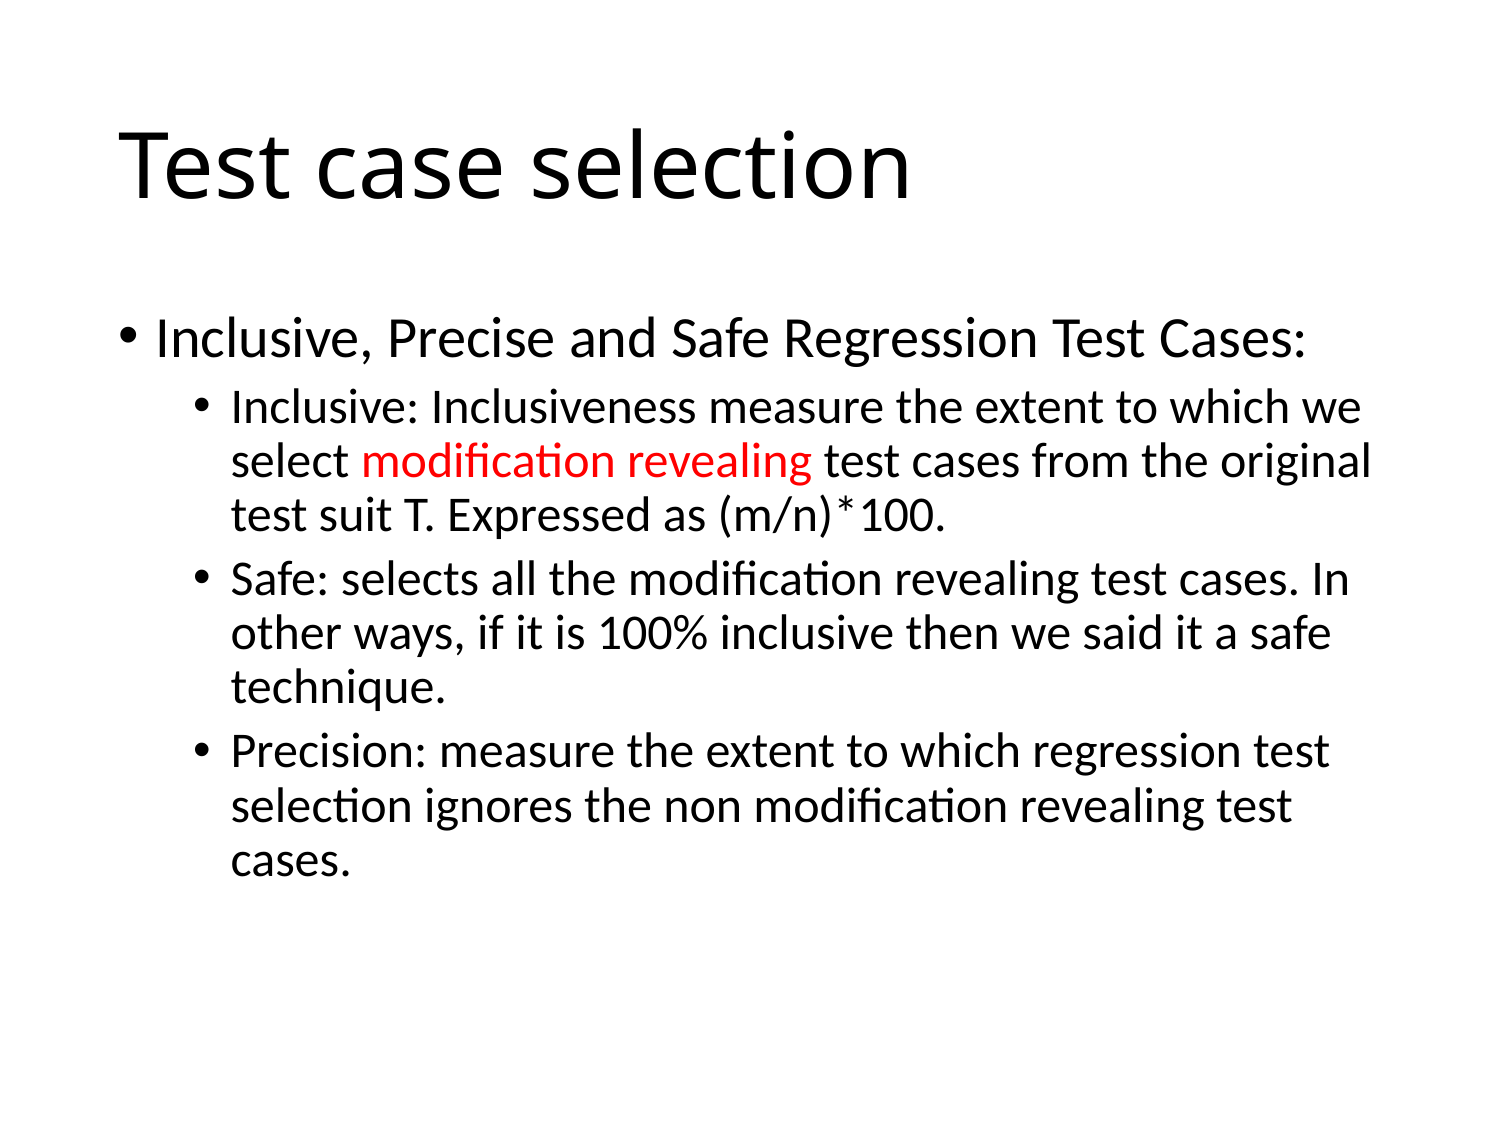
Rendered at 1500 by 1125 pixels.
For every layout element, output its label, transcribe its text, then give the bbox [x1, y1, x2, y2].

list Inclusive, Precise and Safe Regression Test Cases: Inclusive: Inclusiveness measure the extent to which we select modification revealing test cases from the original test suit T. Expressed as (m/n)*100. Safe: selects all the modification revealing test cases. In other ways, if it is 100% inclusive then we said it a safe technique. Precision: measure the extent to which regression test selection ignores the non modification revealing test cases. [103, 299, 1397, 1014]
title Test case selection [103, 59, 1397, 278]
